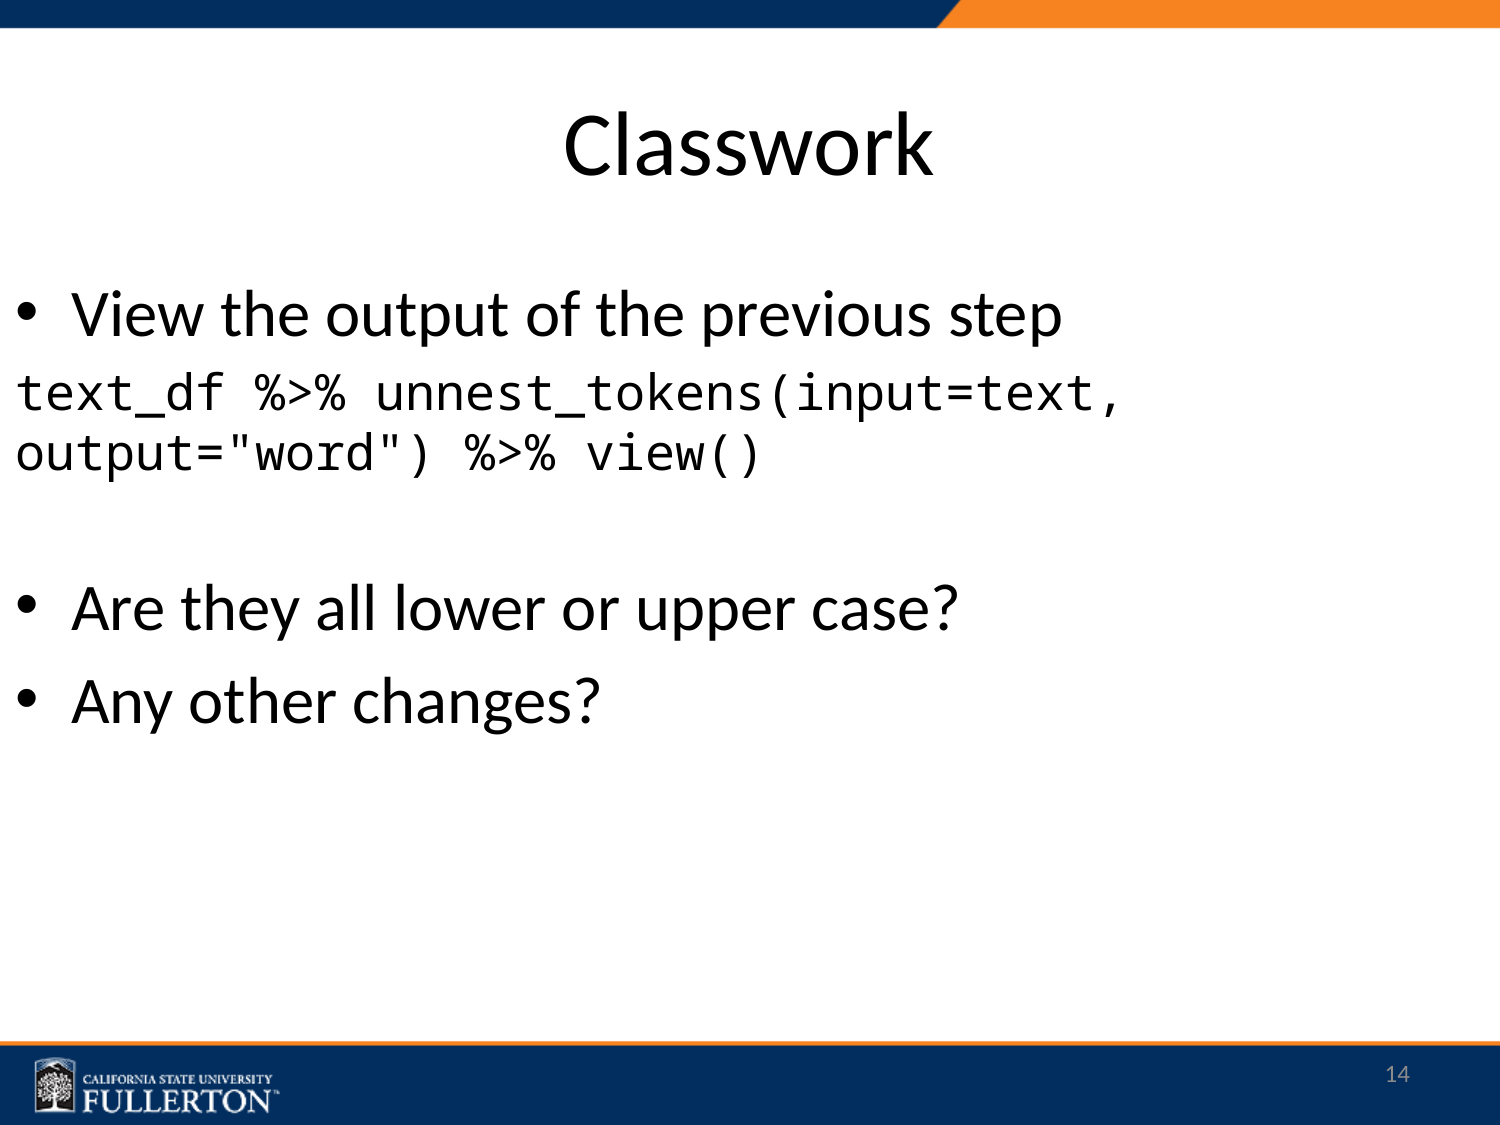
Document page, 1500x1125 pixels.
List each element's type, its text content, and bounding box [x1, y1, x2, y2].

slide_number 14 [1074, 1042, 1425, 1103]
picture [0, 1005, 1500, 1125]
title Classwork [75, 45, 1425, 233]
picture [0, 0, 1500, 262]
list View the output of the previous step text_df %>% unnest_tokens(input=text, output="word") %>% view() Are they all lower or upper case? Any other changes? [0, 262, 1500, 1005]
